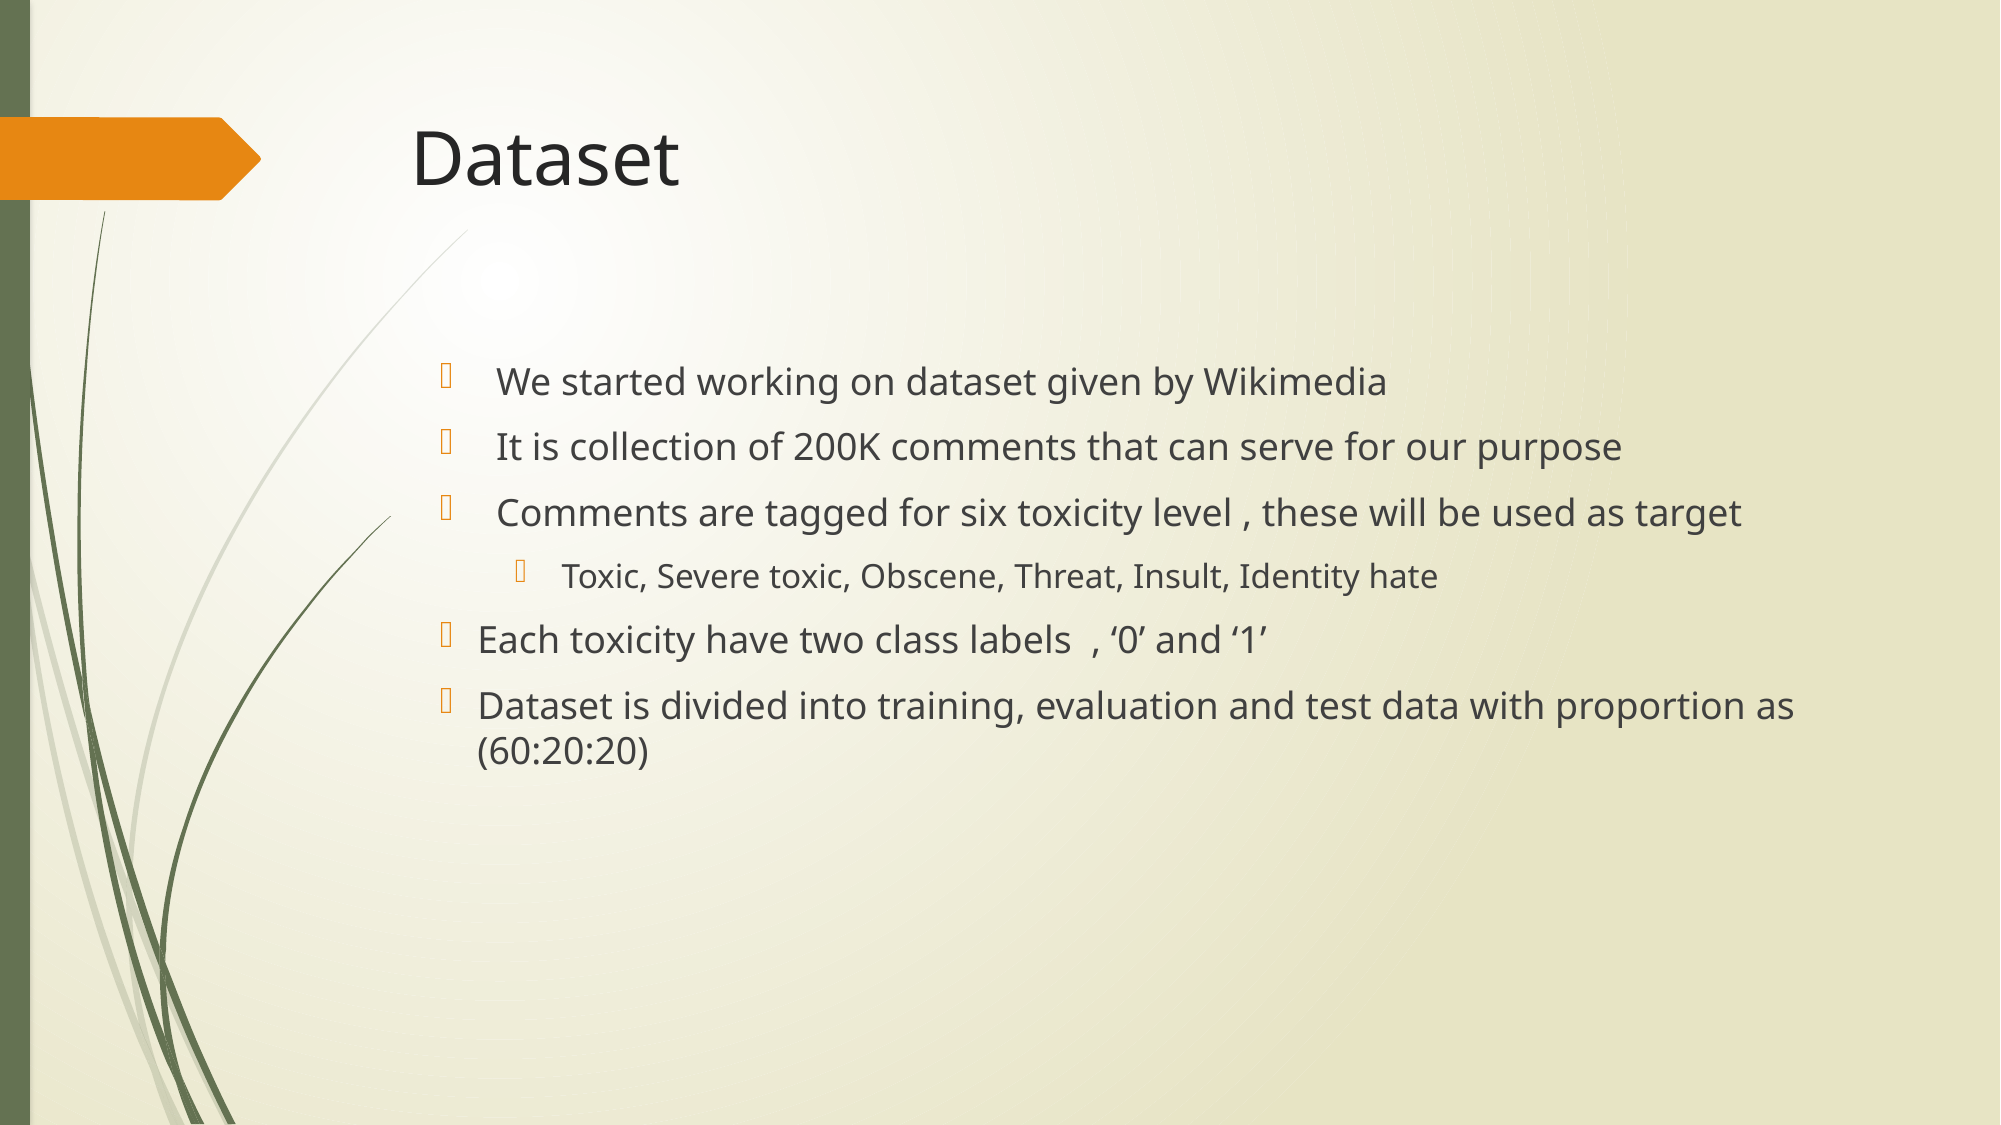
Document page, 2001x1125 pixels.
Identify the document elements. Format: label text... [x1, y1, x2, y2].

title Dataset [395, 102, 1888, 313]
list We started working on dataset given by Wikimedia It is collection of 200K comments that can serve for our purpose Comments are tagged for six toxicity level , these will be used as target Toxic, Severe toxic, Obscene, Threat, Insult, Identity hate Each toxicity have two class labels , ‘0’ and ‘1’ Dataset is divided into training, evaluation and test data with proportion as (60:20:20) [424, 350, 1888, 970]
